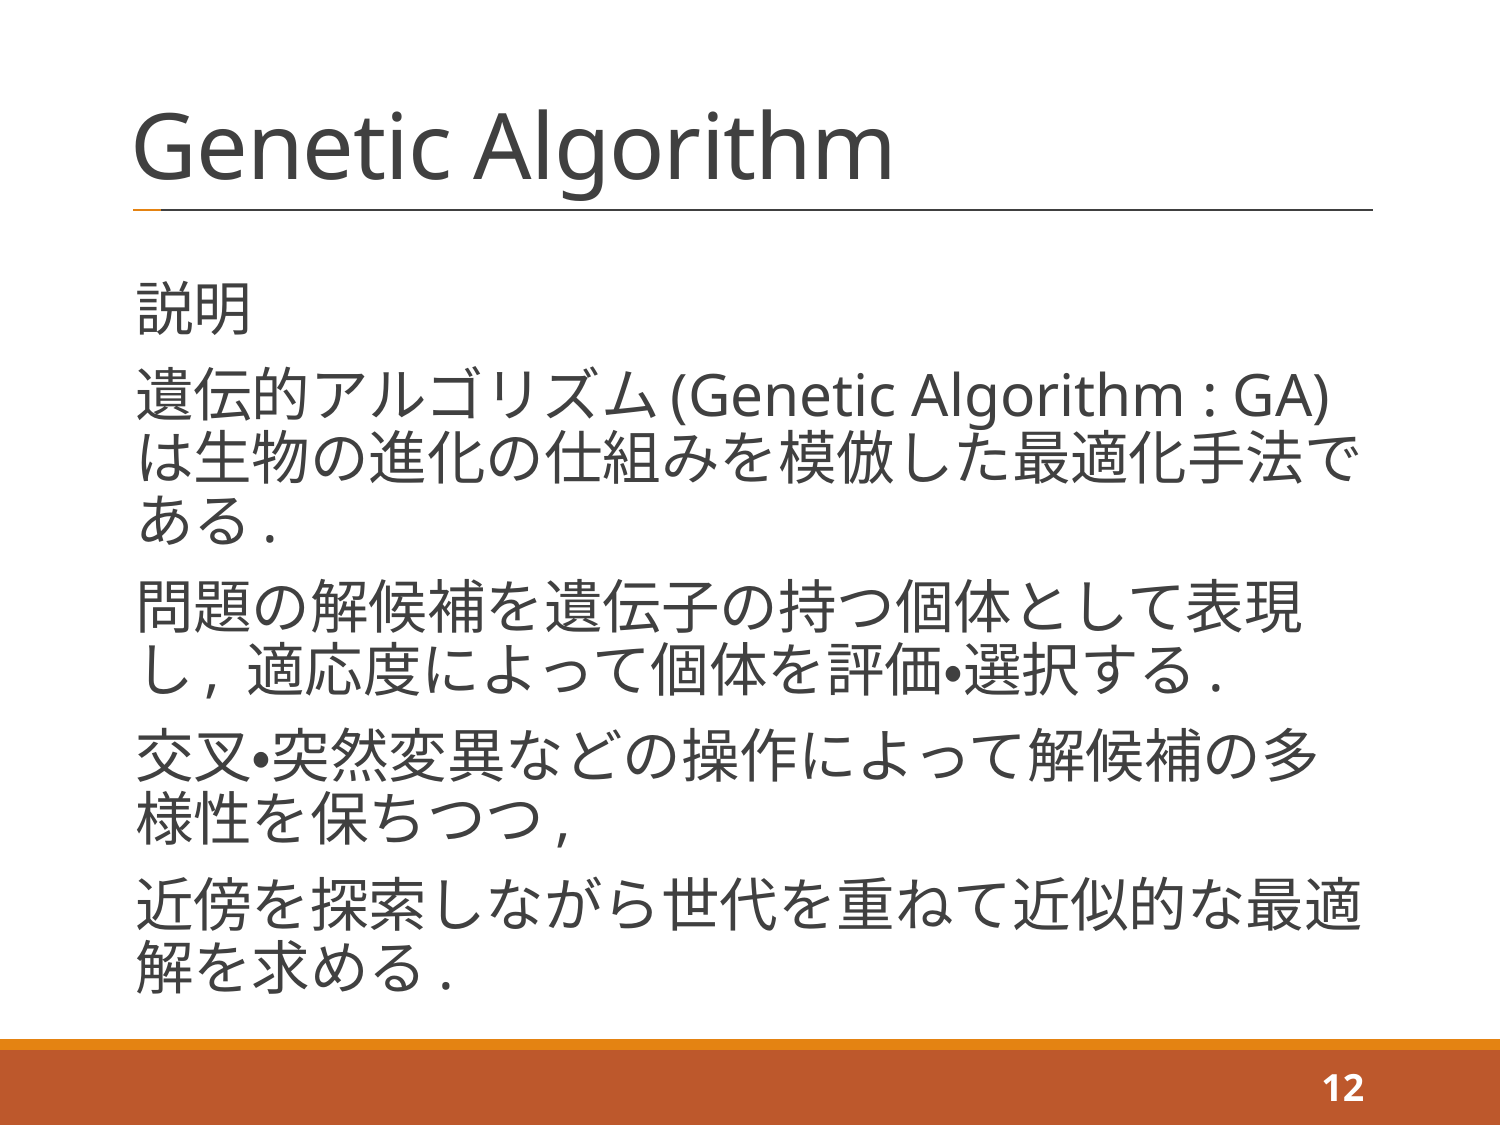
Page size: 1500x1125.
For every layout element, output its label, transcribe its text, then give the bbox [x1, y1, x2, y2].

title Genetic Algorithm [115, 37, 1373, 207]
slide_number 12 [1218, 1059, 1380, 1120]
list 説明 遺伝的アルゴリズム(Genetic Algorithm : GA)は生物の進化の仕組みを模倣した最適化手法である. 問題の解候補を遺伝子の持つ個体として表現し, 適応度によって個体を評価・選択する. 交叉・突然変異などの操作によって解候補の多様性を保ちつつ, 近傍を探索しながら世代を重ねて近似的な最適解を求める. [135, 272, 1373, 1016]
